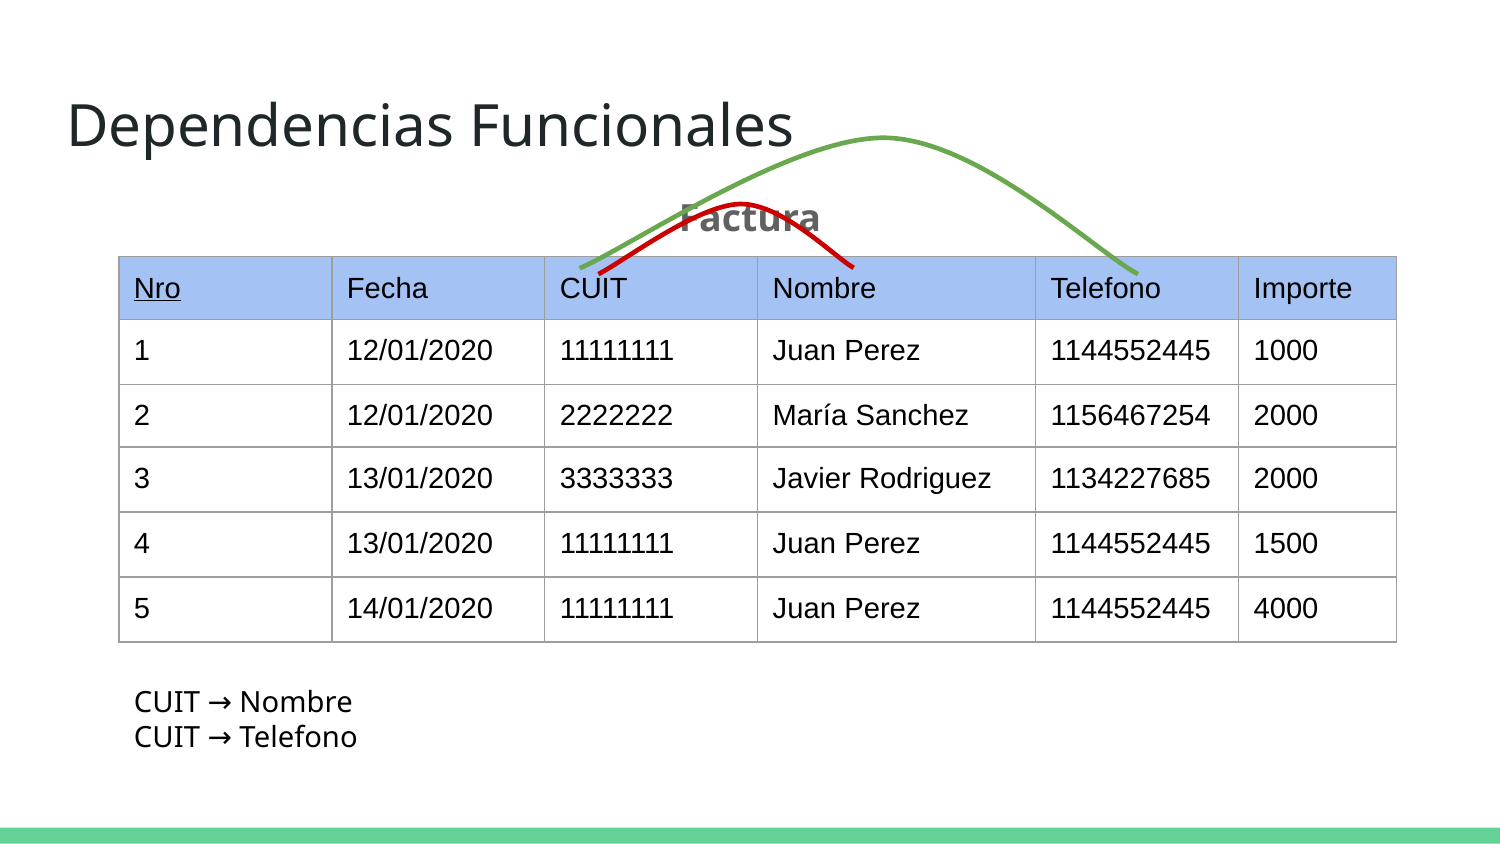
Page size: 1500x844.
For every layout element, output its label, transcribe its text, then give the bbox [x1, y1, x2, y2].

table_cell 11111111 [545, 578, 757, 641]
table_cell 1144552445 [1036, 320, 1238, 384]
table_cell 5 [120, 578, 331, 641]
table_cell 11111111 [545, 513, 757, 576]
table_cell 2222222 [545, 385, 757, 446]
table_header CUIT [545, 257, 757, 319]
table_header Nro [120, 257, 331, 319]
table_cell 11111111 [545, 320, 757, 384]
table_cell 12/01/2020 [333, 385, 544, 446]
table_cell 3 [120, 448, 331, 511]
table_header Fecha [333, 257, 544, 319]
table_header Telefono [1036, 257, 1238, 319]
table_cell 1500 [1239, 513, 1396, 576]
table_cell 3333333 [545, 448, 757, 511]
text_box CUIT → Nombre CUIT → Telefono [118, 668, 840, 753]
text_box Factura [389, 172, 760, 257]
table_cell Juan Perez [758, 513, 1035, 576]
table_cell Juan Perez [758, 578, 1035, 641]
text_box Factura [991, 172, 1111, 255]
table_cell 2000 [1239, 385, 1396, 446]
table_cell Javier Rodriguez [758, 448, 1035, 511]
table_cell 1144552445 [1036, 513, 1238, 576]
title Dependencias Funcionales [51, 72, 1449, 167]
table_cell 1156467254 [1036, 385, 1238, 446]
text_box [598, 269, 741, 275]
table_cell 1144552445 [1036, 578, 1238, 641]
table_cell María Sanchez [758, 385, 1035, 446]
table_cell 1134227685 [1036, 448, 1238, 511]
table_cell 14/01/2020 [333, 578, 544, 641]
table_cell 1000 [1239, 320, 1396, 384]
table_cell 1 [120, 320, 331, 384]
table_cell 2000 [1239, 448, 1396, 511]
text_box [579, 137, 1138, 275]
table_cell 2 [120, 385, 331, 446]
table_header Importe [1239, 257, 1396, 319]
table_cell 4 [120, 513, 331, 576]
table_cell 13/01/2020 [333, 513, 544, 576]
table_cell 12/01/2020 [333, 320, 544, 384]
table_header Nombre [758, 271, 1035, 319]
table_cell Juan Perez [758, 320, 1035, 384]
table_cell 4000 [1239, 578, 1396, 641]
table_cell 13/01/2020 [333, 448, 544, 511]
